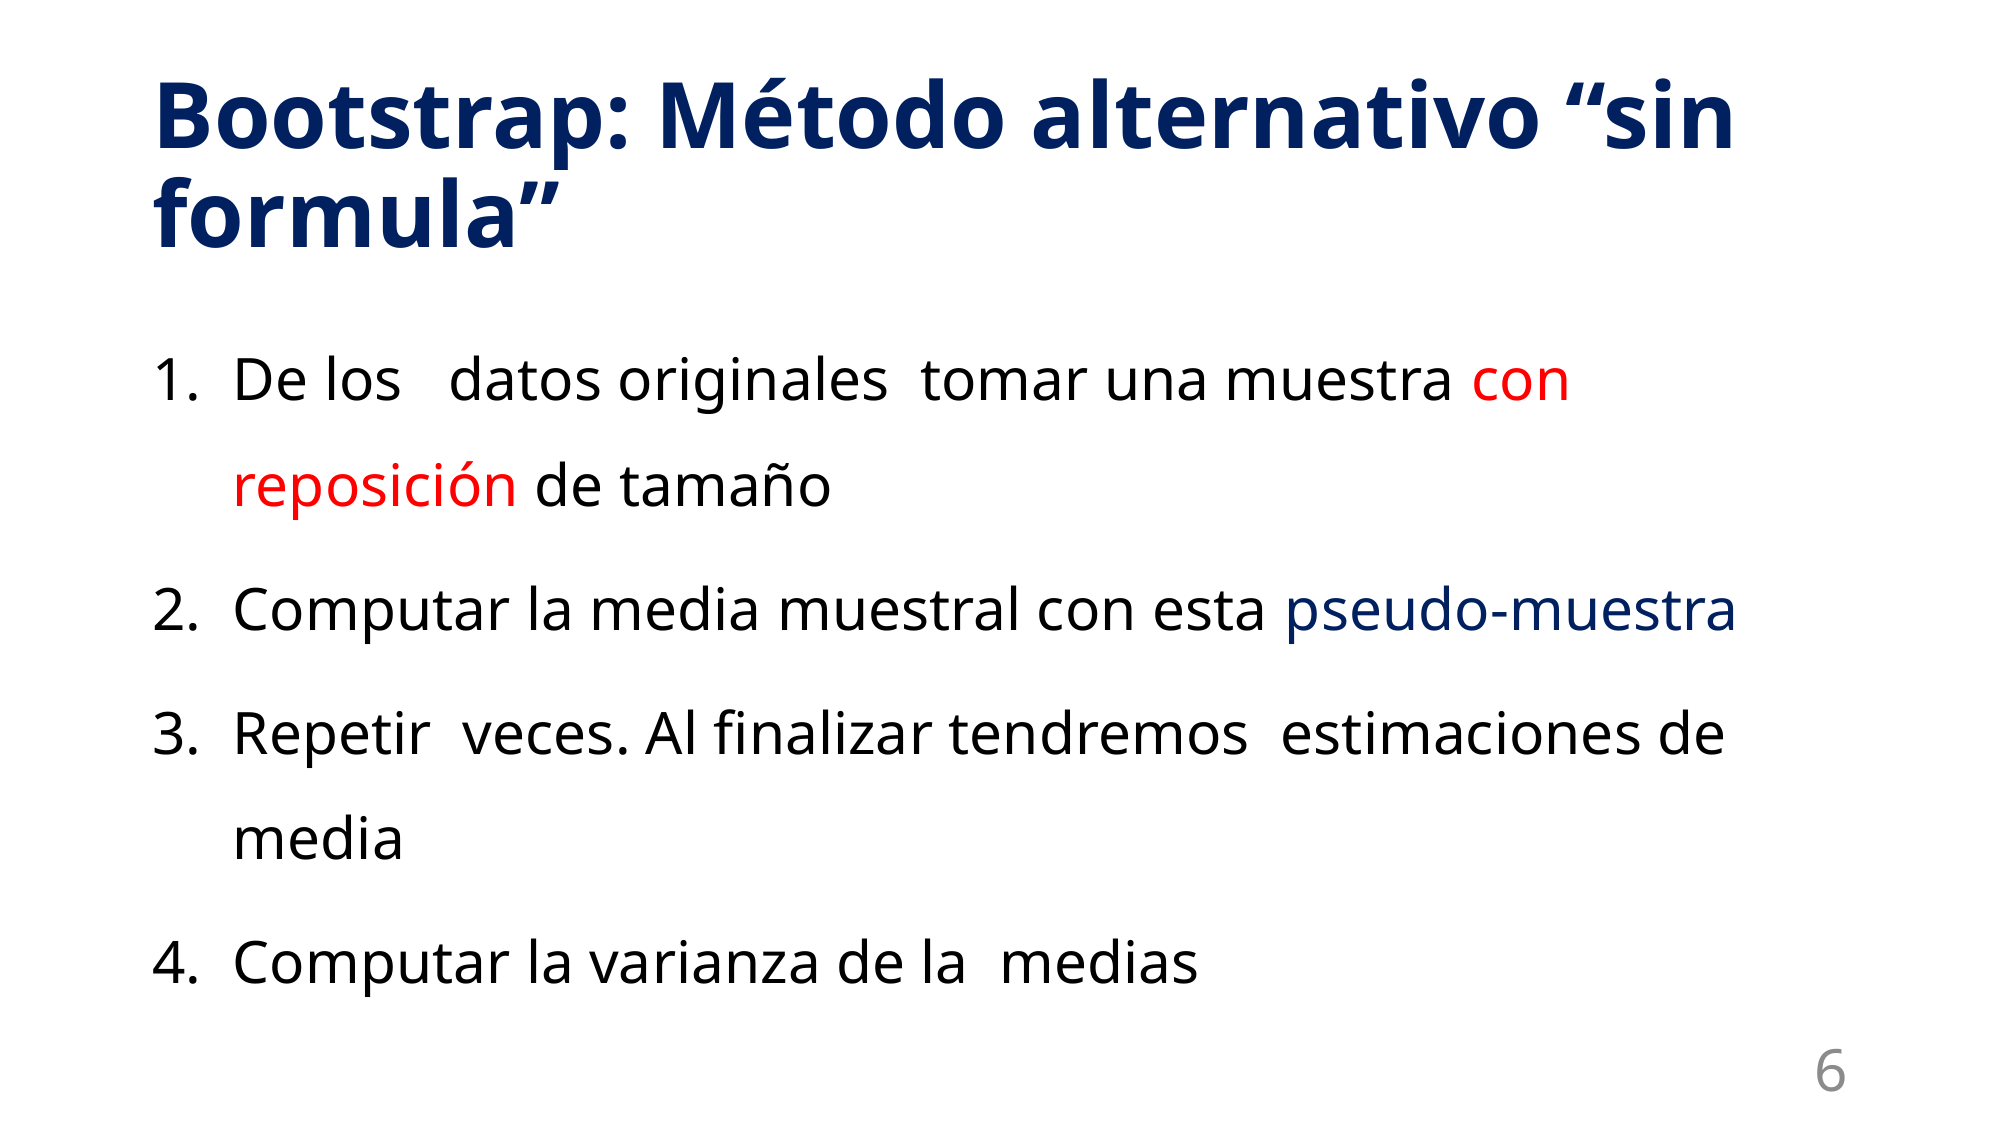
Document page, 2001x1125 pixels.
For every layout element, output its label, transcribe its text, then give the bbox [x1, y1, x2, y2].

title Bootstrap: Método alternativo “sin formula” [137, 59, 1863, 278]
slide_number 6 [1412, 1042, 1863, 1103]
